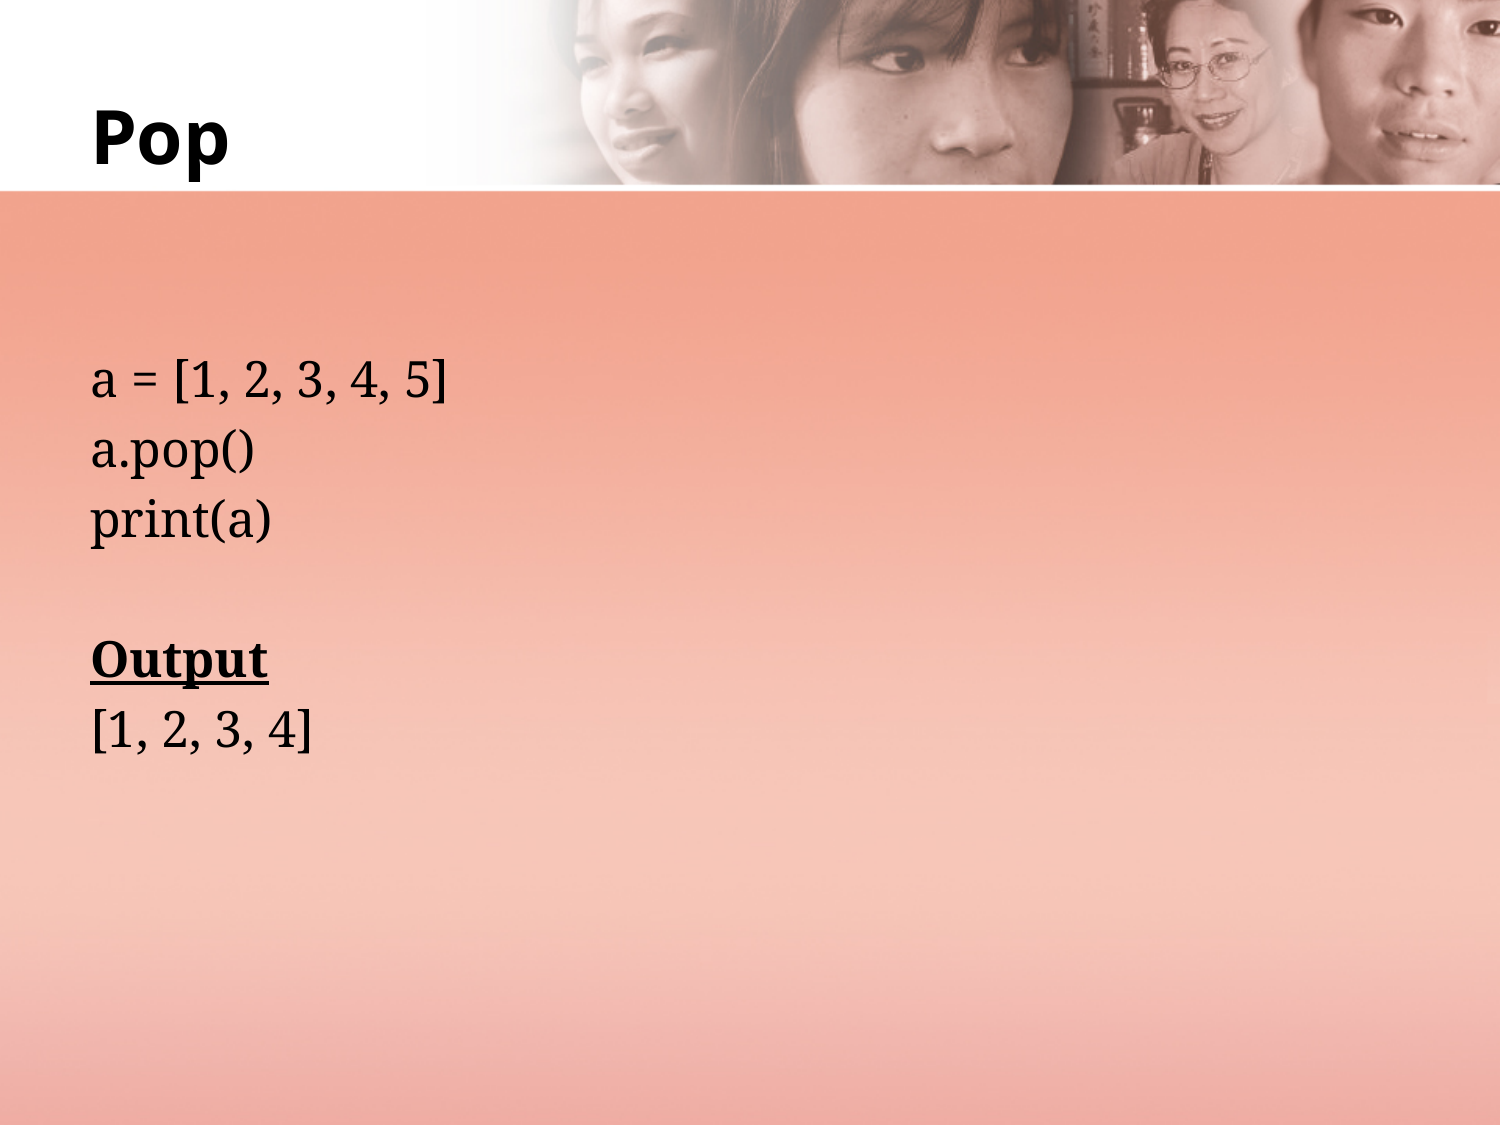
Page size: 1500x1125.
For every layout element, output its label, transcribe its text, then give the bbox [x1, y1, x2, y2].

list a = [1, 2, 3, 4, 5] a.pop() print(a) Output [1, 2, 3, 4] [75, 200, 1425, 1007]
picture [0, 0, 1500, 1125]
title Pop [75, 12, 1188, 188]
